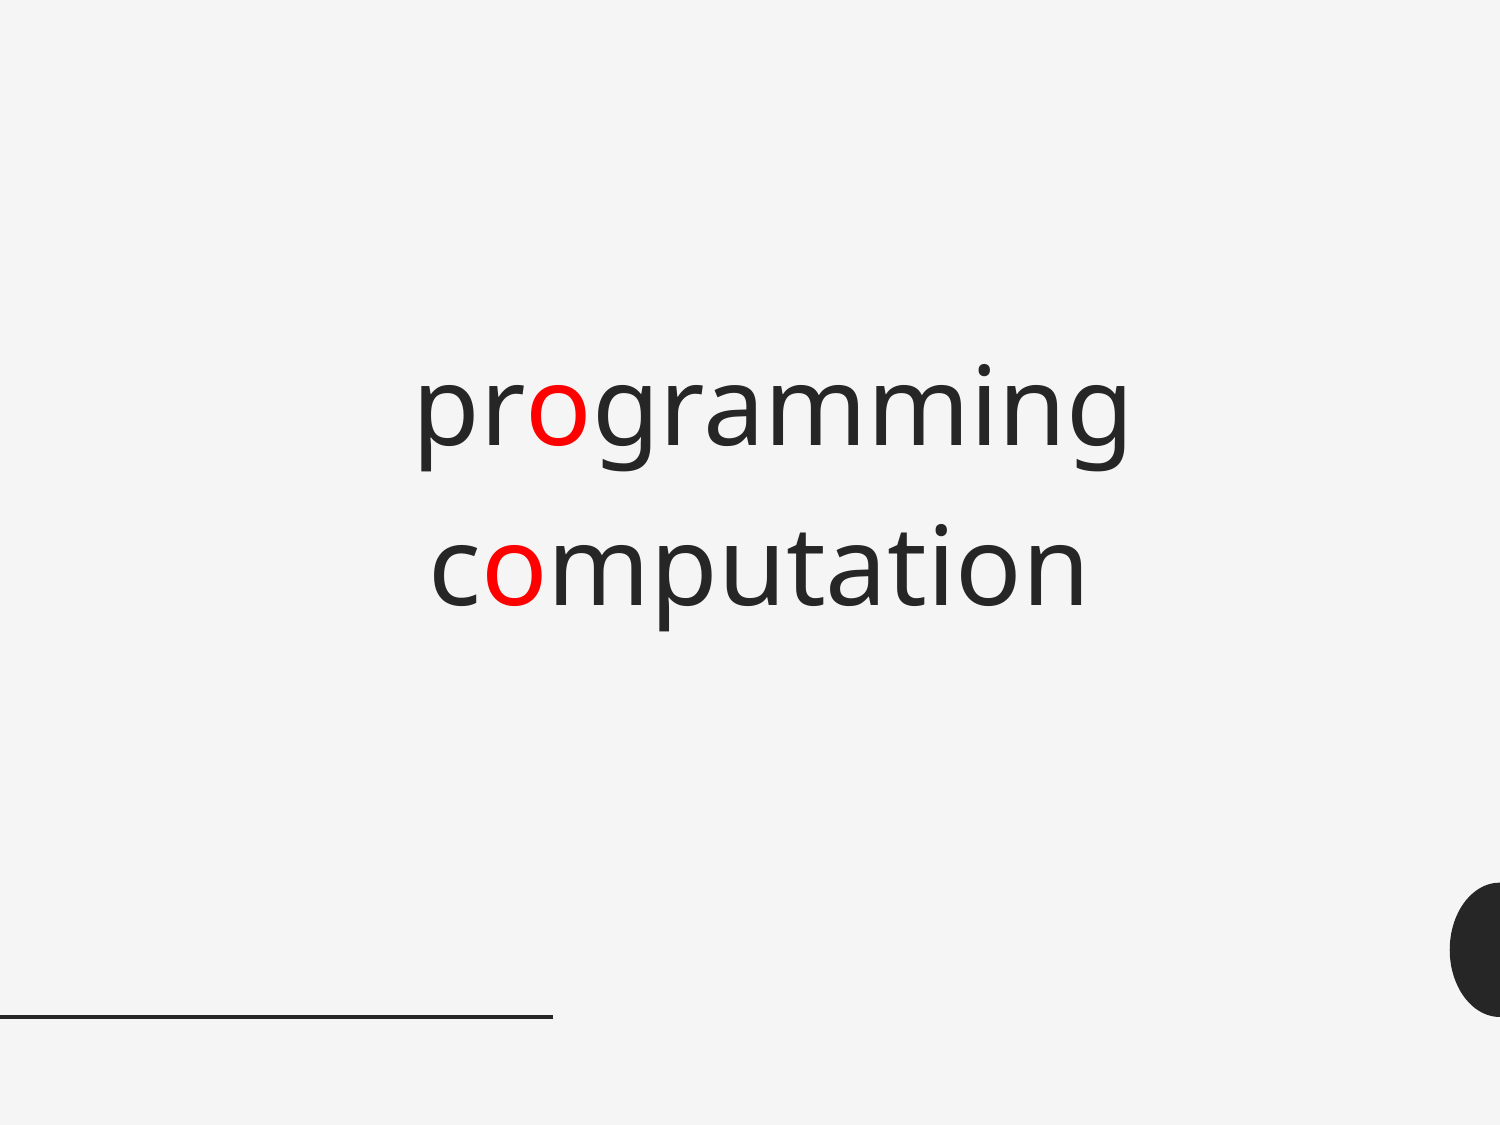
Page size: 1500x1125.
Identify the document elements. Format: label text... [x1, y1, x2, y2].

list programming computation [112, 312, 1407, 638]
